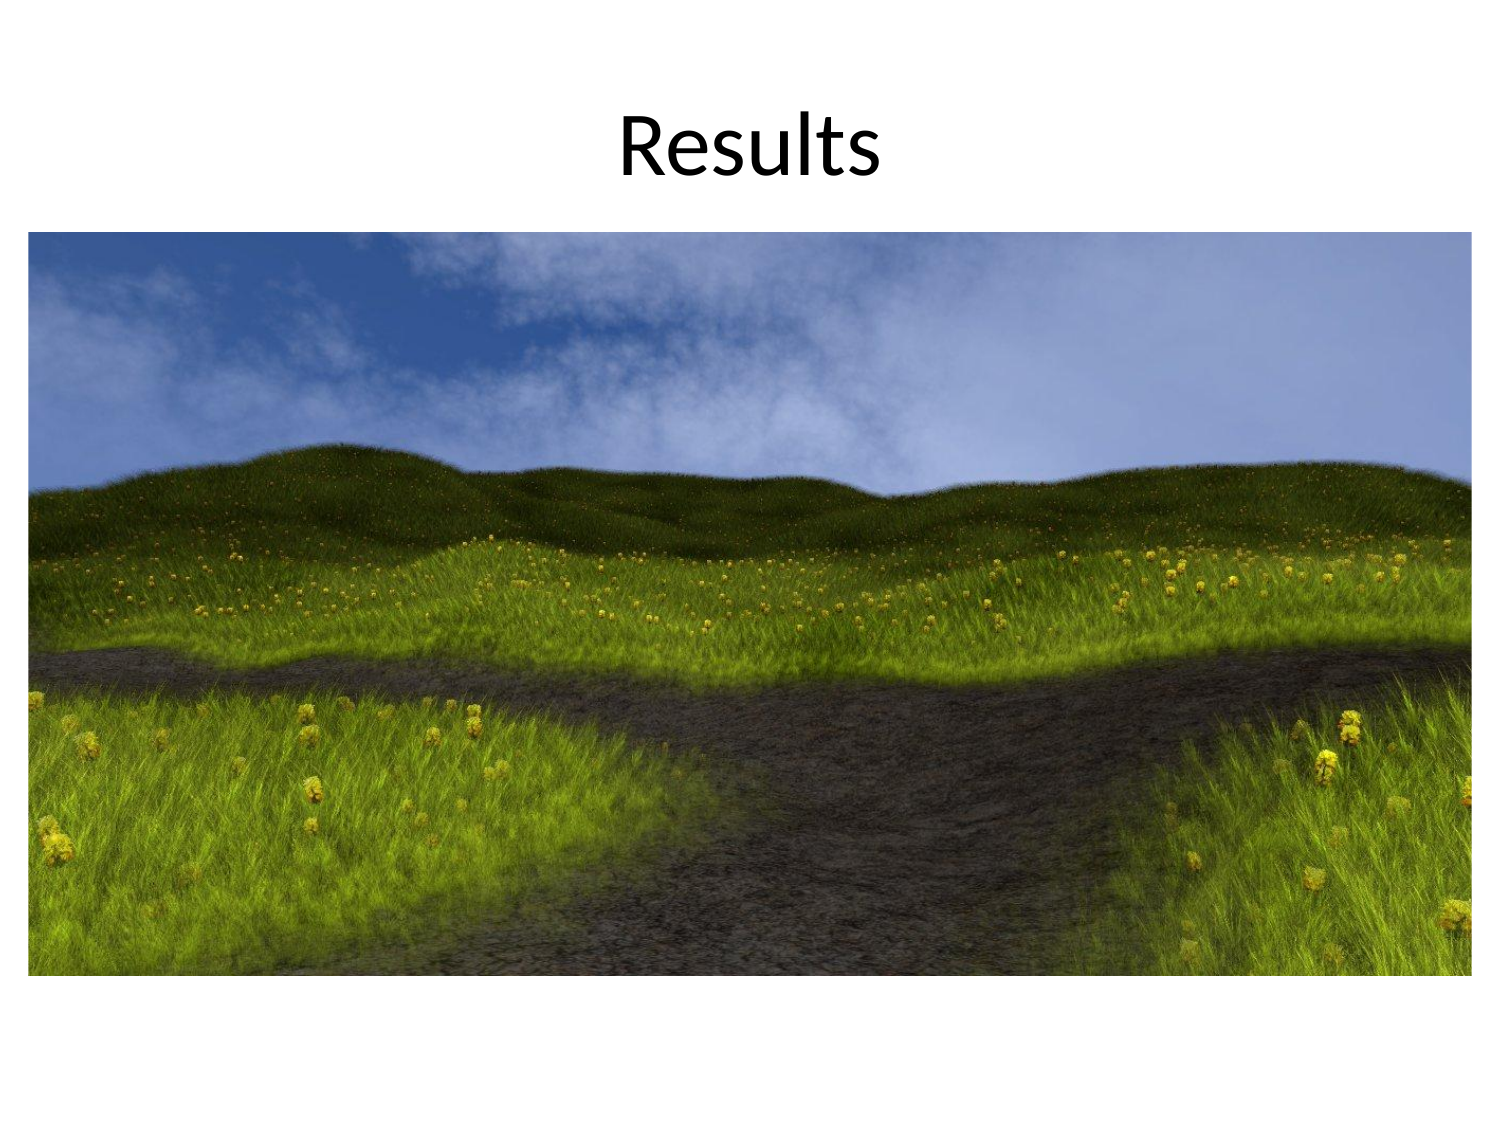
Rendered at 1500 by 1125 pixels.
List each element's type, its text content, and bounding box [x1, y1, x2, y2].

text_box [28, 232, 1472, 976]
title Results [75, 37, 1425, 232]
